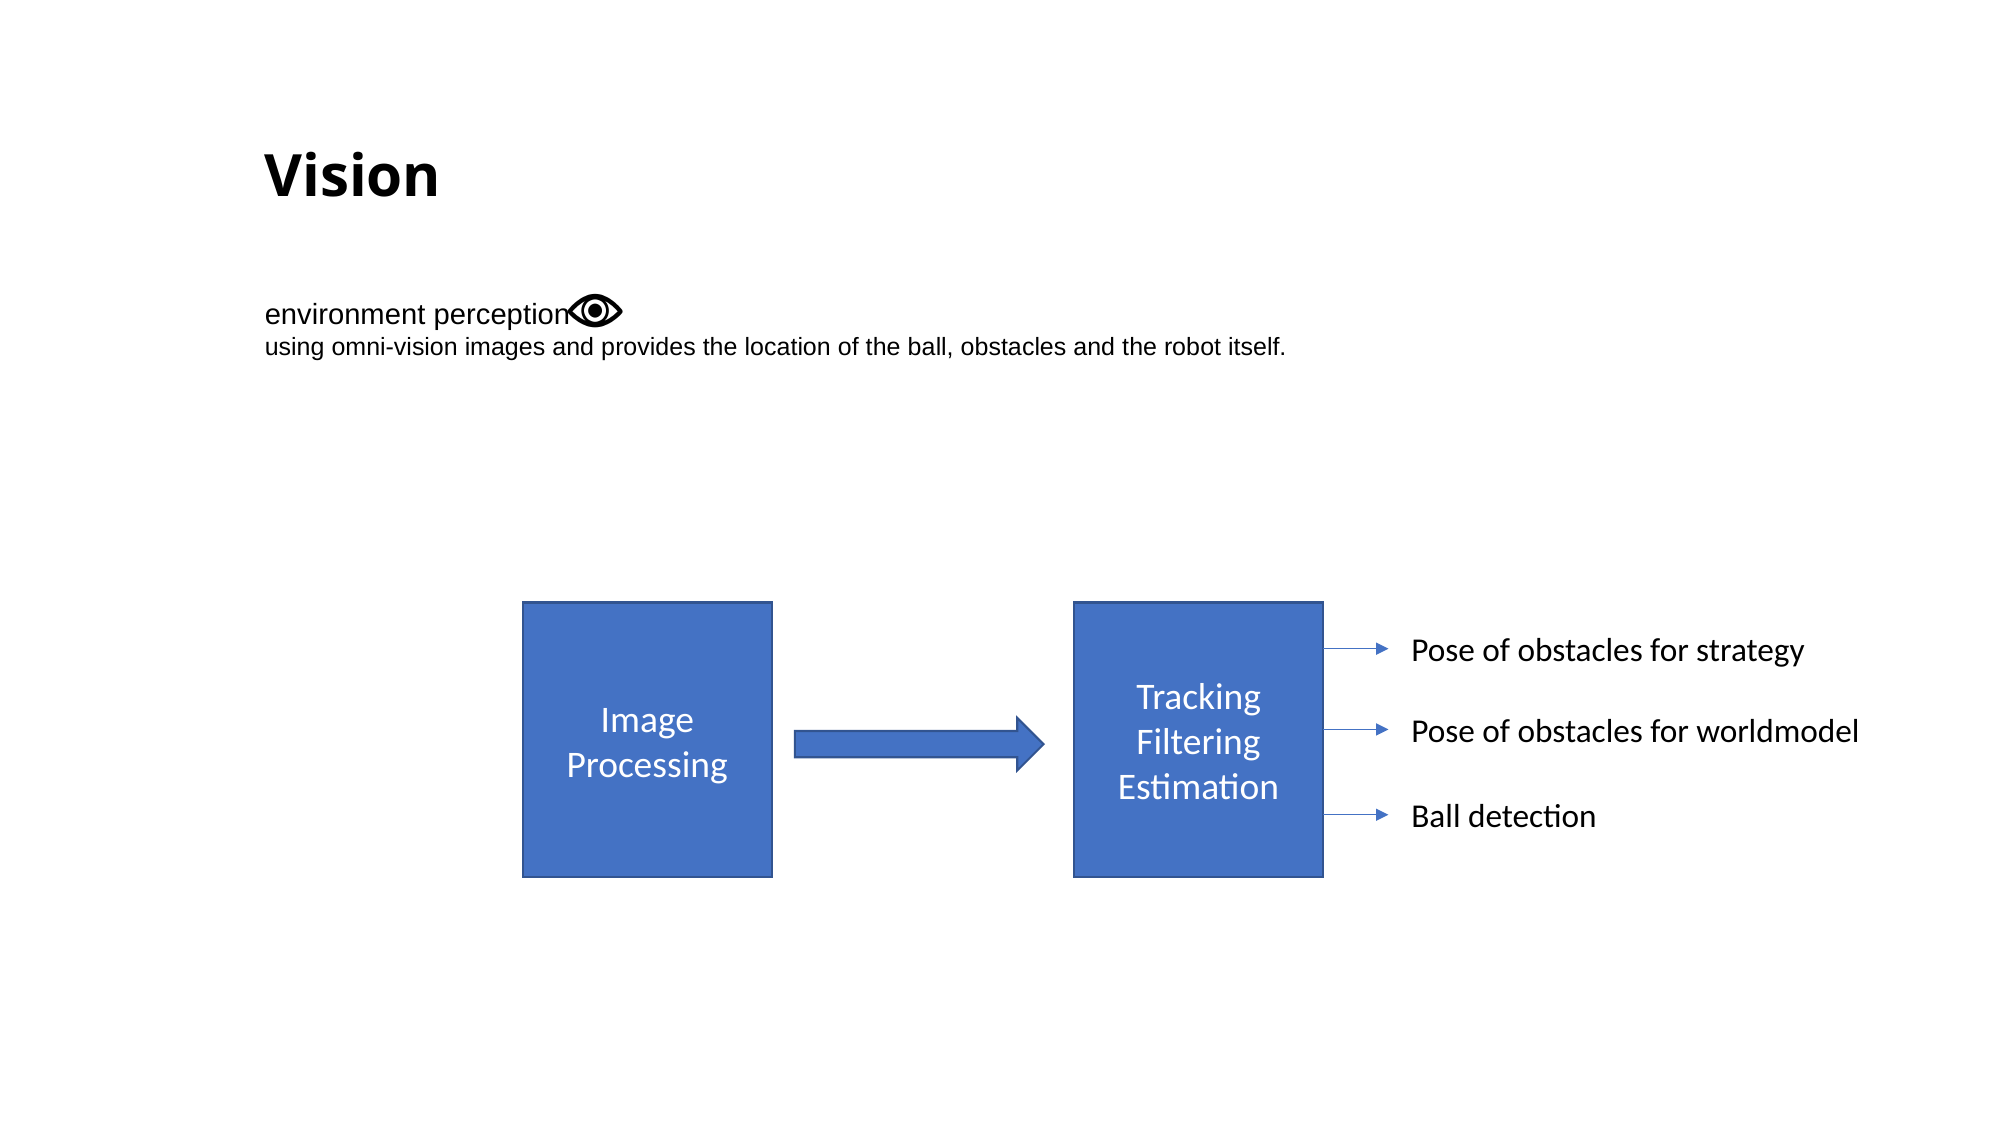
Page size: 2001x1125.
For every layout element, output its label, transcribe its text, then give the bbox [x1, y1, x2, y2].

text_box Ball detection [1396, 786, 1865, 842]
picture [562, 277, 629, 344]
text_box [793, 715, 1046, 773]
text_box Tracking Filtering Estimation [1073, 601, 1324, 878]
text_box Image Processing [522, 601, 773, 878]
subtitle environment perception using omni-vision images and provides the location of the ball, obstacles and the robot itself. [249, 288, 1750, 940]
text_box Pose of obstacles for worldmodel [1396, 701, 1886, 757]
title Vision [249, 114, 1750, 217]
text_box Pose of obstacles for strategy [1396, 620, 1865, 676]
